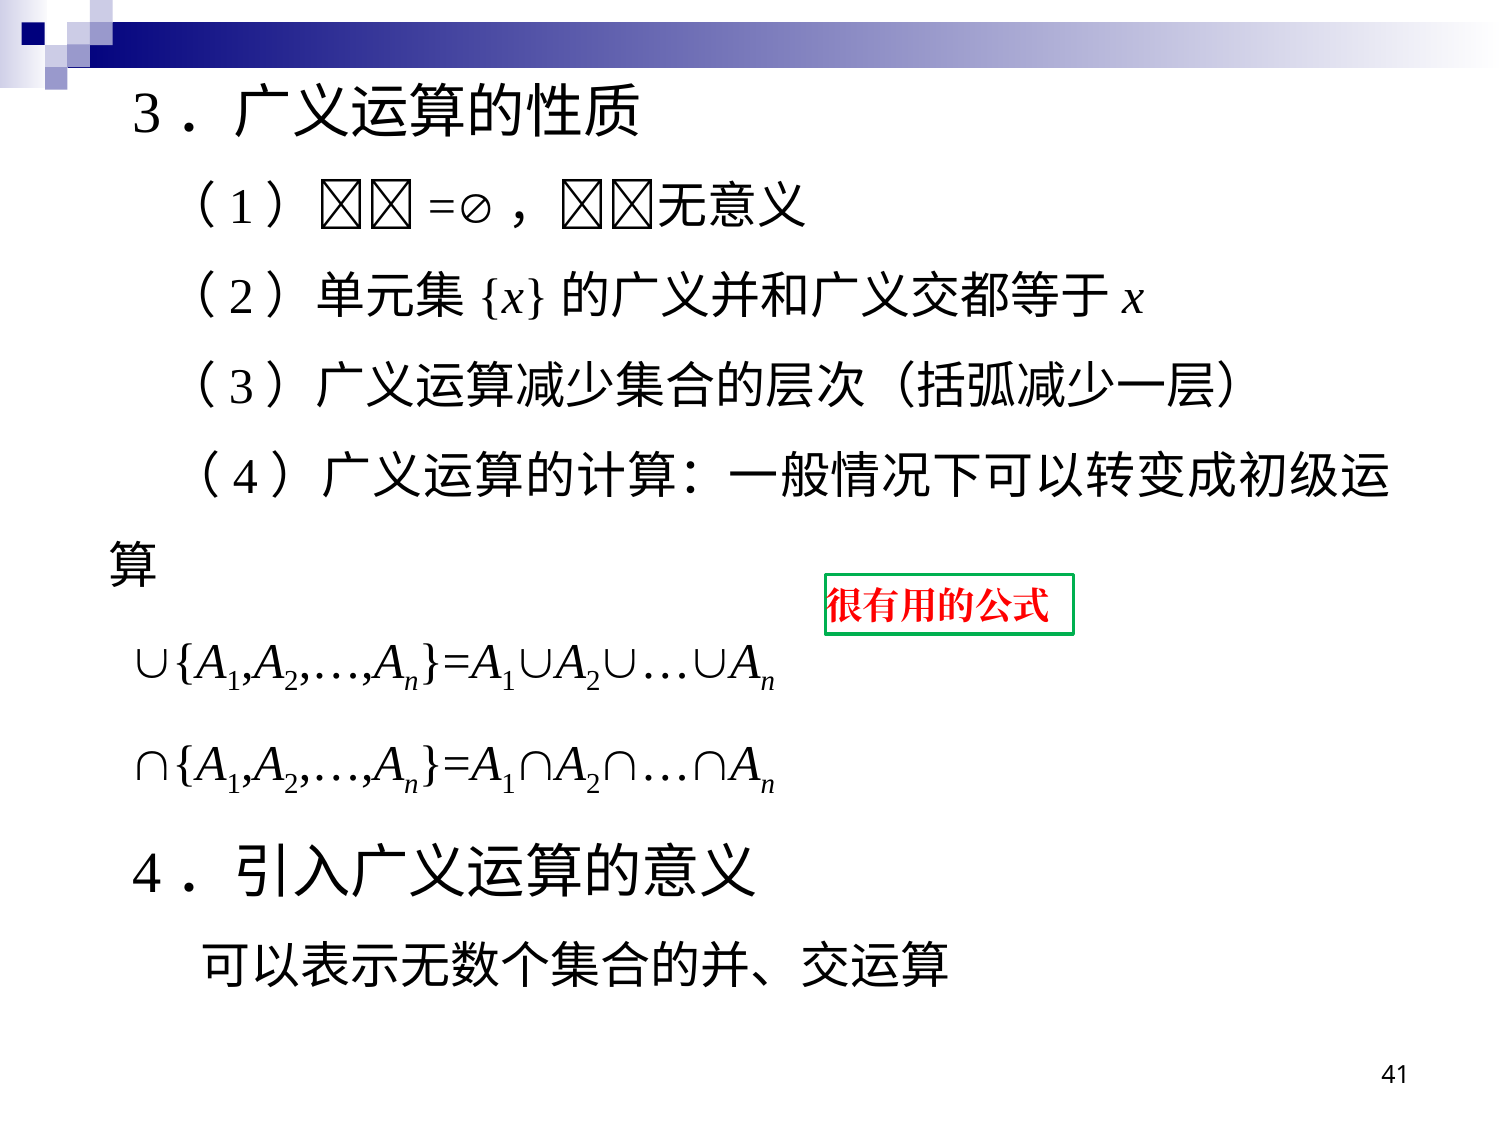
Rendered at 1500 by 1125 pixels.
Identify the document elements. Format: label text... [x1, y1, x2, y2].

text_box 3．广义运算的性质 （1）=，无意义 （2）单元集{x}的广义并和广义交都等于x （3）广义运算减少集合的层次（括弧减少一层） （4）广义运算的计算：一般情况下可以转变成初级运算 {A1,A2,…,An}=A1A2…An {A1,A2,…,An}=A1A2…An 4．引入广义运算的意义 可以表示无数个集合的并、交运算 [94, 99, 1406, 1002]
text_box 很有用的公式 [825, 574, 1074, 634]
slide_number 41 [1074, 1024, 1426, 1101]
